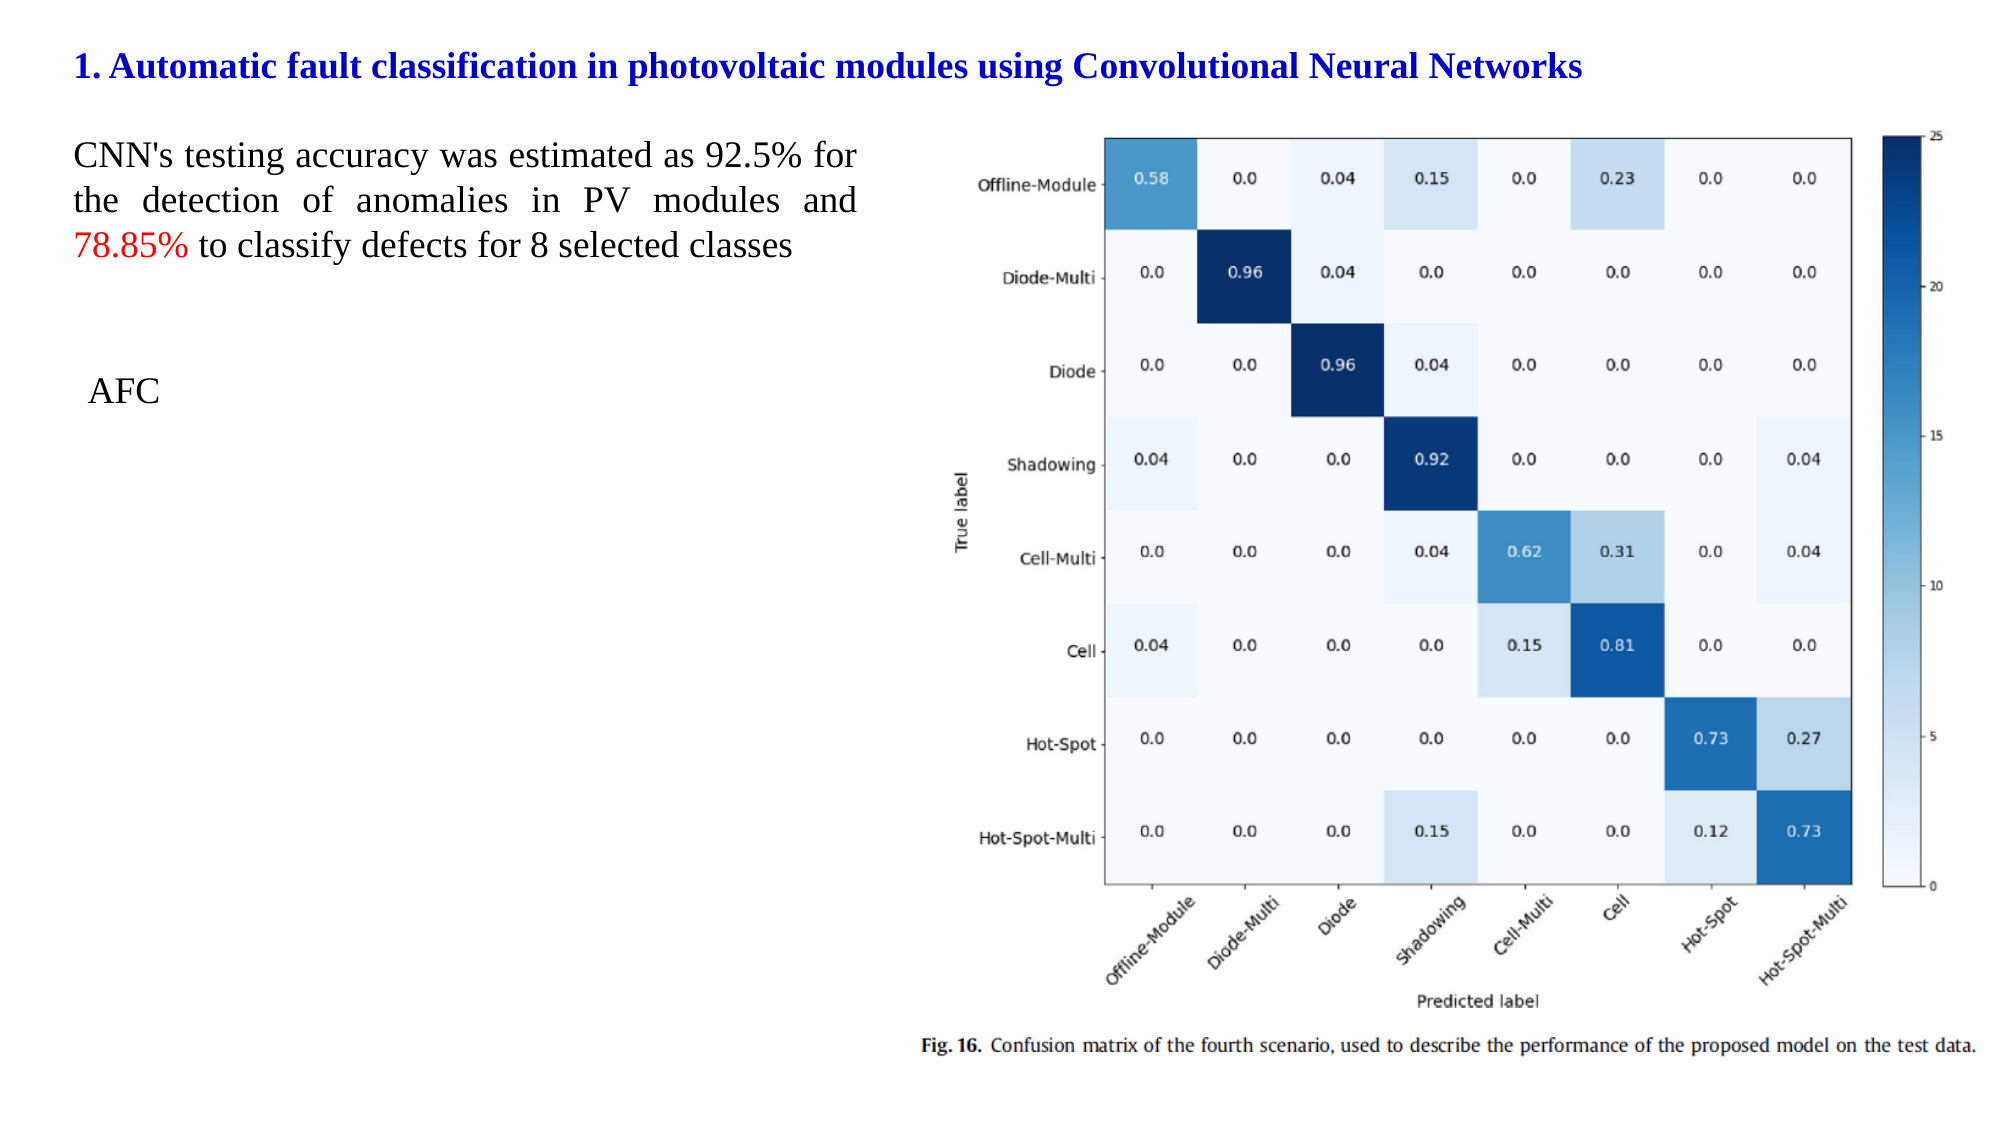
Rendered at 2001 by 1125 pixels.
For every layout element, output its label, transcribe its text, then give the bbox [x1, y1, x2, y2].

text_box CNN's testing accuracy was estimated as 92.5% for the detection of anomalies in PV modules and 78.85% to classify defects for 8 selected classes [58, 122, 873, 273]
text_box AFC [72, 358, 887, 419]
text_box 1. Automatic fault classification in photovoltaic modules using Convolutional Neural Networks [58, 33, 1716, 94]
picture [887, 122, 1984, 1063]
